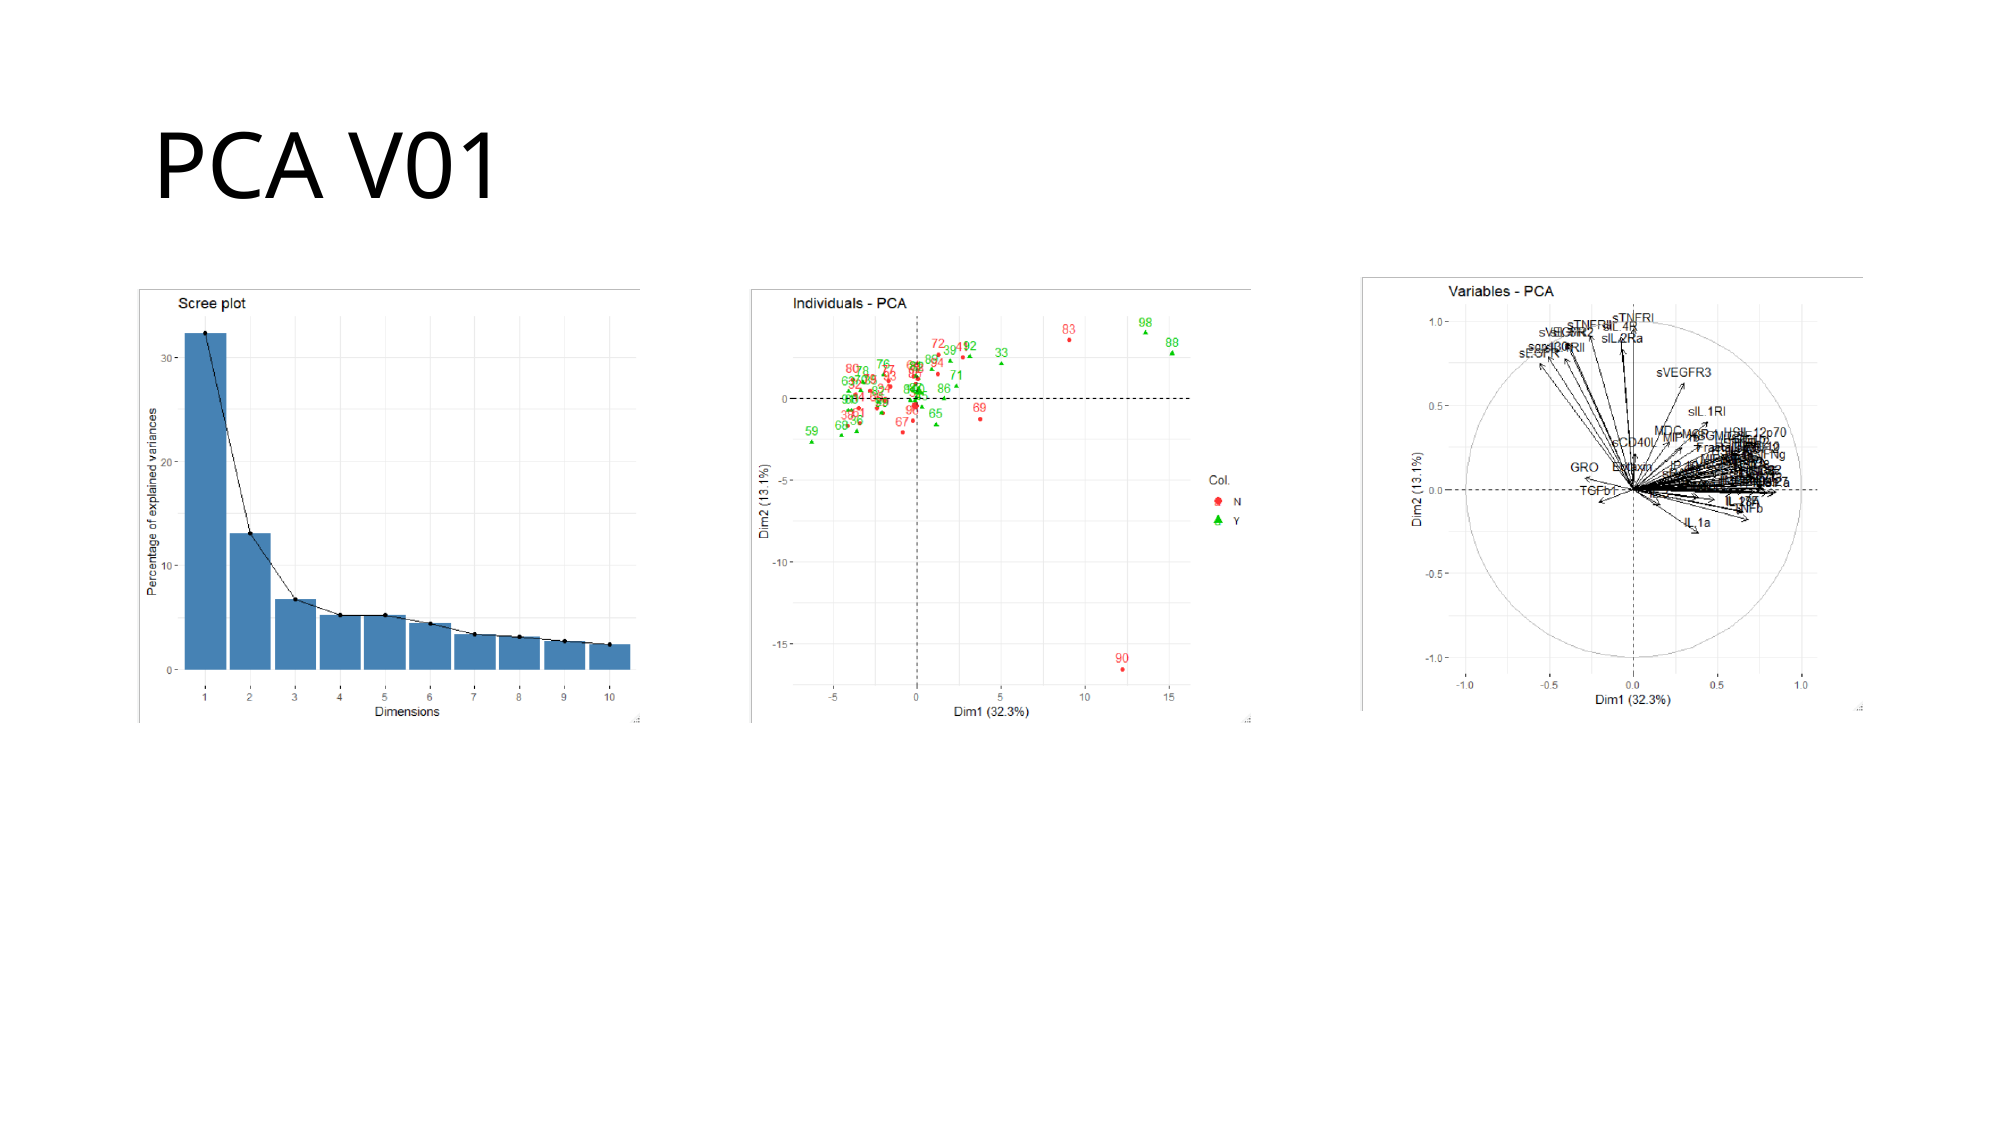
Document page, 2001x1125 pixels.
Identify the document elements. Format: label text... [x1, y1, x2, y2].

picture [749, 289, 1251, 723]
picture [1360, 277, 1863, 711]
title PCA V01 [137, 59, 1863, 278]
picture [137, 289, 640, 723]
